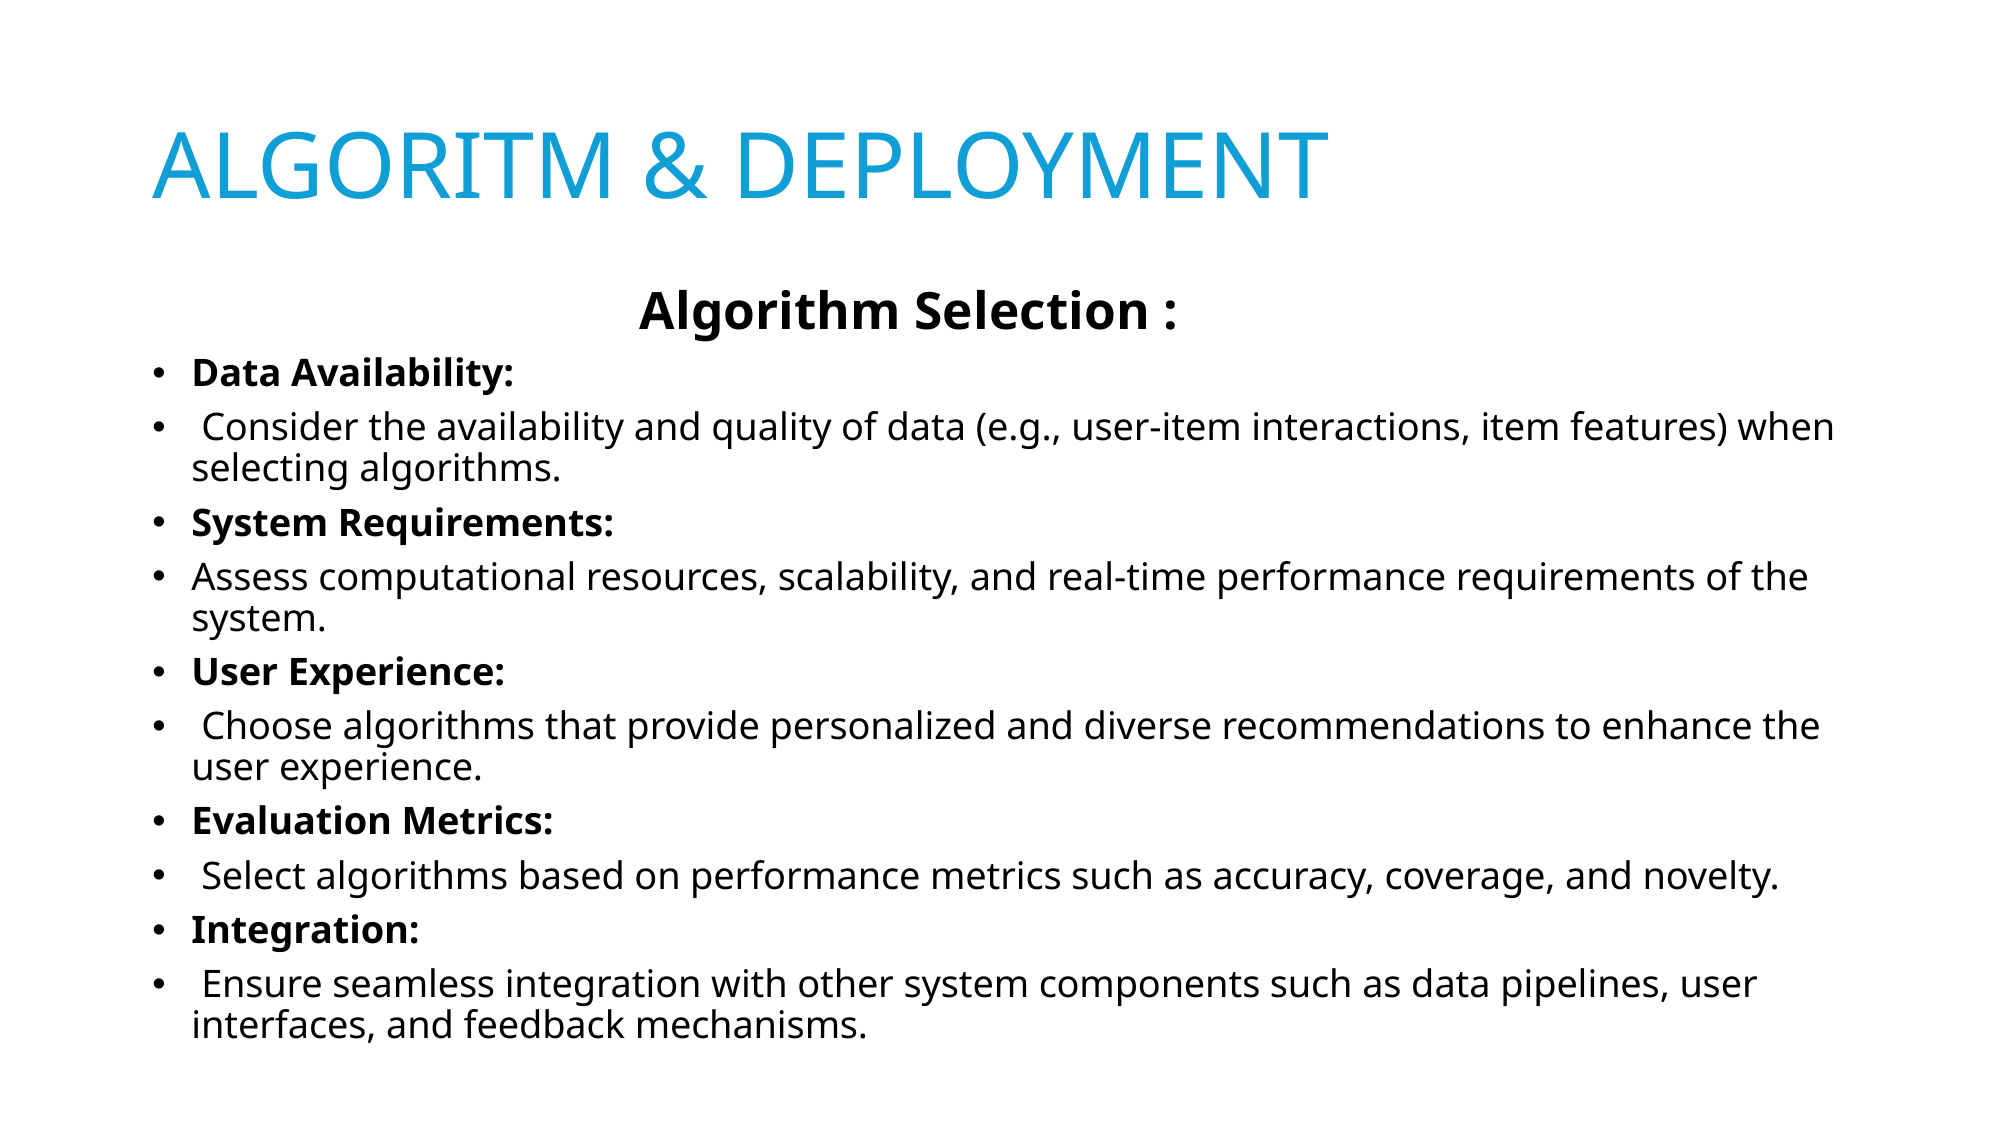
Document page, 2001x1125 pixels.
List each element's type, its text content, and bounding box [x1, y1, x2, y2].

list Algorithm Selection : Data Availability: Consider the availability and quality of data (e.g., user-item interactions, item features) when selecting algorithms. System Requirements: Assess computational resources, scalability, and real-time performance requirements of the system. User Experience: Choose algorithms that provide personalized and diverse recommendations to enhance the user experience. Evaluation Metrics: Select algorithms based on performance metrics such as accuracy, coverage, and novelty. Integration: Ensure seamless integration with other system components such as data pipelines, user interfaces, and feedback mechanisms. [137, 277, 1863, 1066]
title ALGORITM & DEPLOYMENT [137, 59, 1863, 277]
